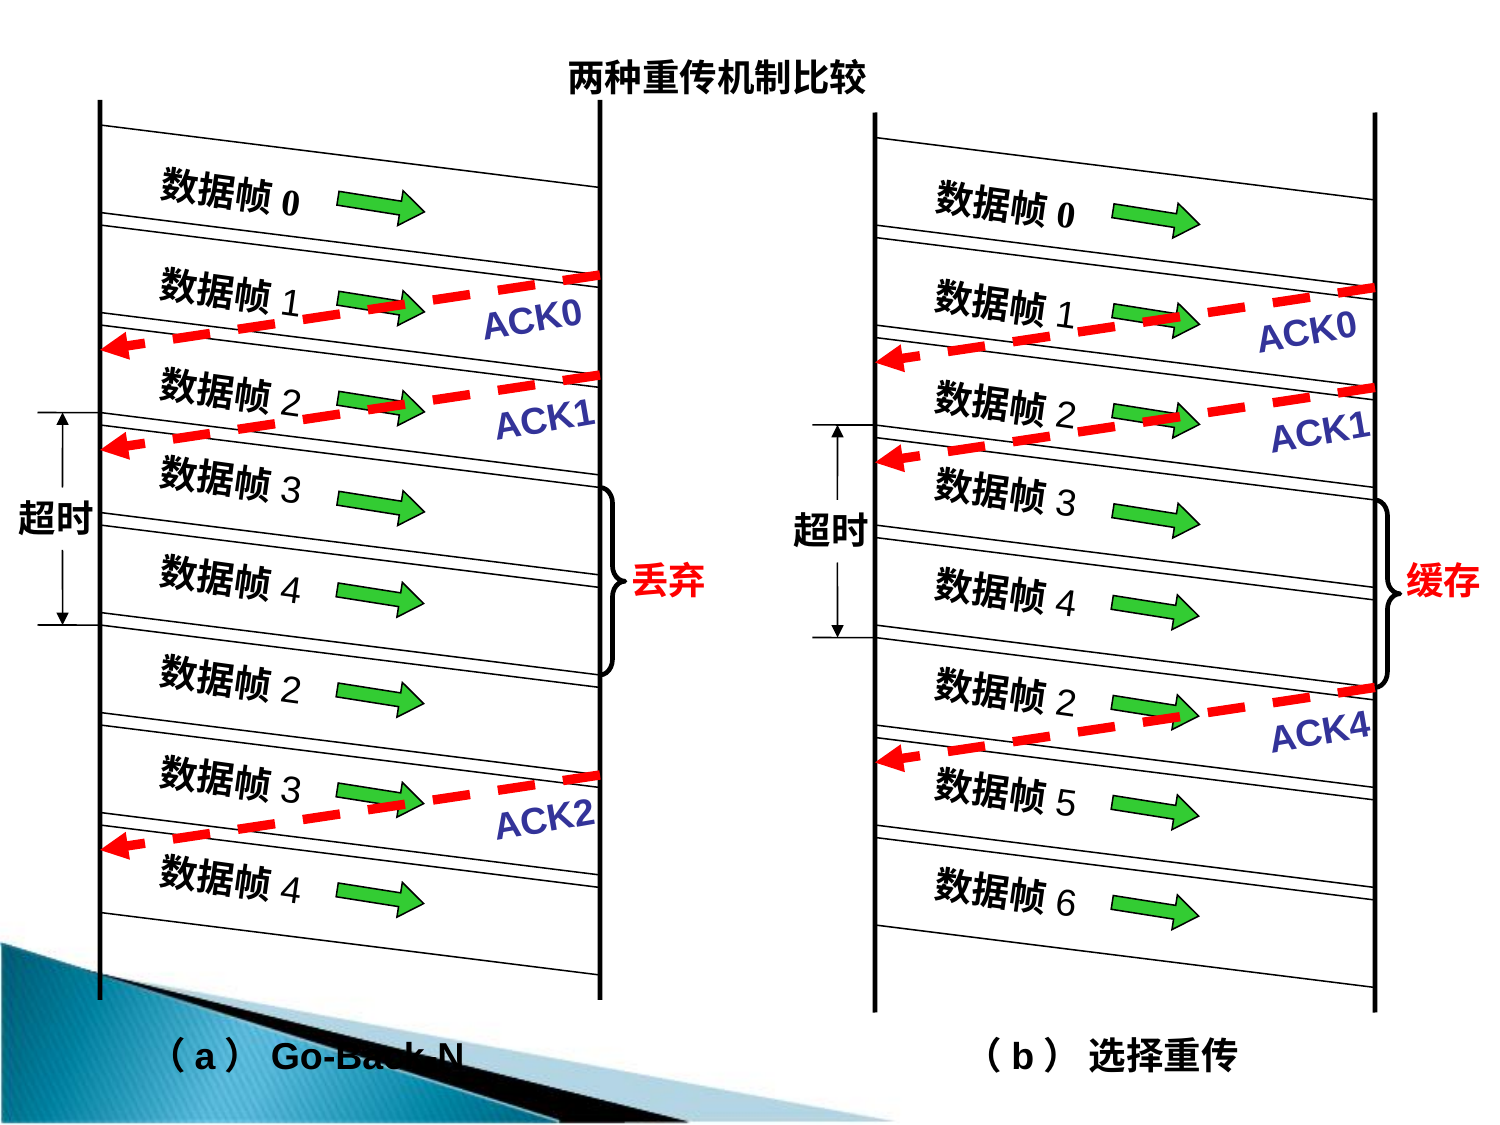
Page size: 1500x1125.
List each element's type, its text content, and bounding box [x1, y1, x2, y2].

text_box [336, 882, 424, 918]
text_box 数据帧2 [896, 360, 1116, 449]
text_box [56, 412, 69, 487]
text_box ACK1 [470, 376, 617, 459]
text_box ACK0 [1233, 288, 1379, 371]
text_box 数据帧3 [896, 448, 1116, 537]
text_box 数据帧4 [121, 835, 341, 924]
text_box 数据帧1 [896, 260, 1116, 350]
text_box 数据帧2 [896, 648, 1116, 737]
text_box 数据帧1 [121, 248, 341, 337]
text_box [99, 442, 116, 455]
text_box 超时 [774, 499, 888, 560]
text_box ACK0 [458, 276, 605, 359]
text_box 丢弃 [612, 549, 725, 610]
text_box 数据帧2 [121, 635, 341, 725]
text_box ACK4 [1245, 688, 1392, 771]
text_box 数据帧6 [896, 848, 1116, 937]
text_box 数据帧0 [896, 160, 1116, 249]
text_box [874, 754, 891, 767]
text_box [831, 424, 844, 499]
text_box [336, 782, 424, 818]
text_box [336, 190, 425, 226]
text_box [56, 549, 69, 625]
text_box [336, 490, 425, 526]
text_box 数据帧3 [121, 435, 341, 524]
text_box 数据帧5 [896, 748, 1116, 837]
text_box [831, 562, 844, 638]
text_box ACK1 [1245, 388, 1392, 471]
text_box [336, 390, 425, 426]
text_box [1374, 500, 1400, 688]
text_box [336, 290, 425, 326]
text_box [1111, 794, 1199, 830]
text_box [99, 341, 116, 355]
text_box 数据帧4 [121, 535, 341, 624]
text_box [1111, 503, 1200, 538]
text_box 超时 [0, 487, 113, 548]
text_box 数据帧4 [896, 548, 1116, 637]
text_box [1111, 694, 1199, 730]
text_box [1111, 303, 1200, 338]
text_box [1111, 594, 1199, 630]
text_box 数据帧0 [121, 148, 341, 237]
text_box [336, 582, 424, 618]
text_box [874, 354, 891, 367]
text_box （a）Go-Back-N [99, 1024, 513, 1085]
text_box [99, 842, 116, 855]
text_box [1111, 403, 1200, 438]
text_box （b） 选择重传 [900, 1024, 1313, 1085]
text_box ACK2 [470, 776, 617, 859]
text_box [1111, 894, 1199, 930]
text_box [1111, 203, 1200, 238]
text_box [600, 487, 613, 675]
picture [0, 823, 914, 1125]
text_box 缓存 [1388, 549, 1500, 610]
text_box [874, 454, 891, 467]
text_box 两种重传机制比较 [552, 46, 883, 107]
text_box 数据帧2 [121, 348, 341, 437]
text_box 数据帧3 [121, 735, 341, 824]
text_box [336, 682, 424, 718]
